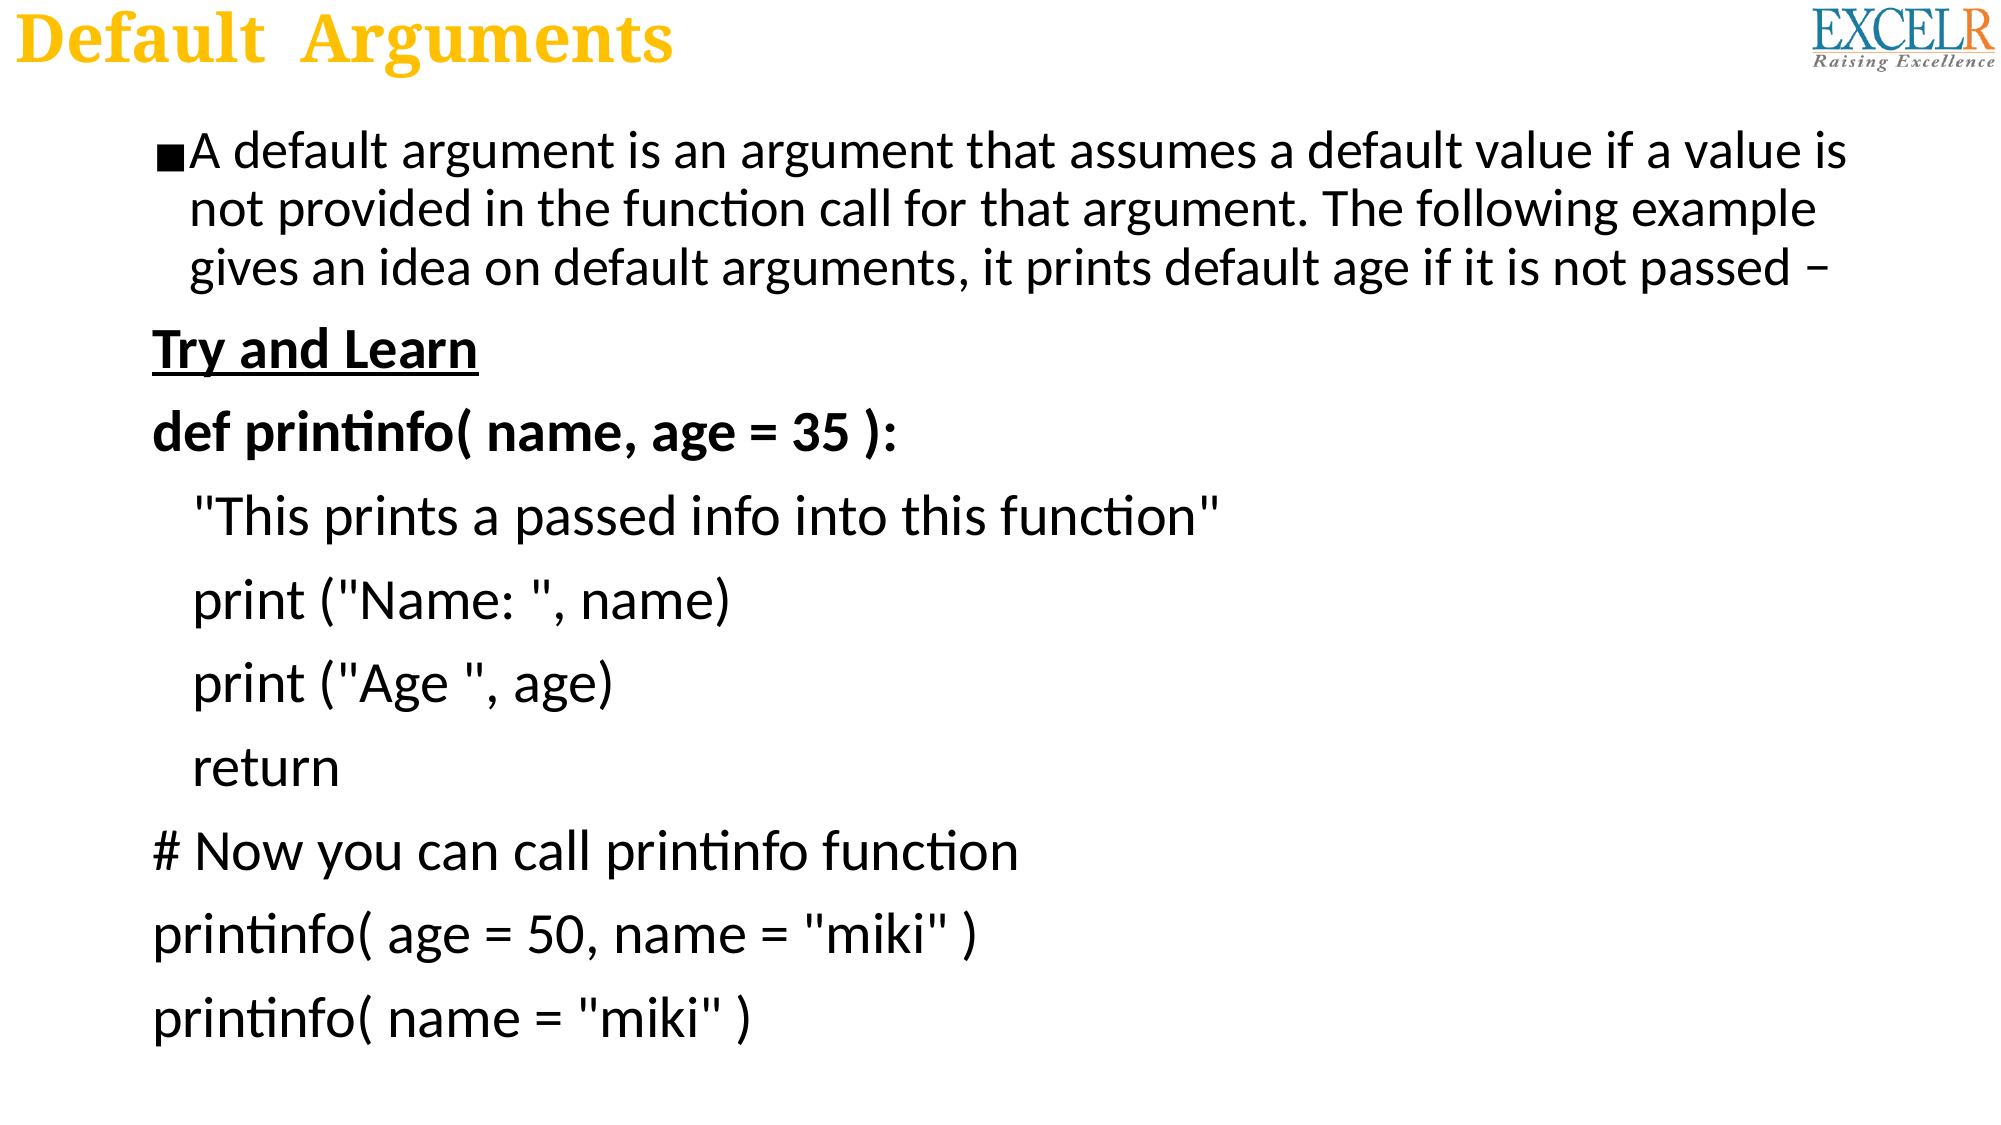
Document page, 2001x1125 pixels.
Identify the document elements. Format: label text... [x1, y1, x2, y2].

picture [1806, 0, 2000, 73]
list A default argument is an argument that assumes a default value if a value is not provided in the function call for that argument. The following example gives an idea on default arguments, it prints default age if it is not passed − Try and Learn def printinfo( name, age = 35 ): "This prints a passed info into this function" print ("Name: ", name) print ("Age ", age) return # Now you can call printinfo function printinfo( age = 50, name = "miki" ) printinfo( name = "miki" ) [137, 113, 1905, 1063]
title Default Arguments [0, 0, 1595, 82]
